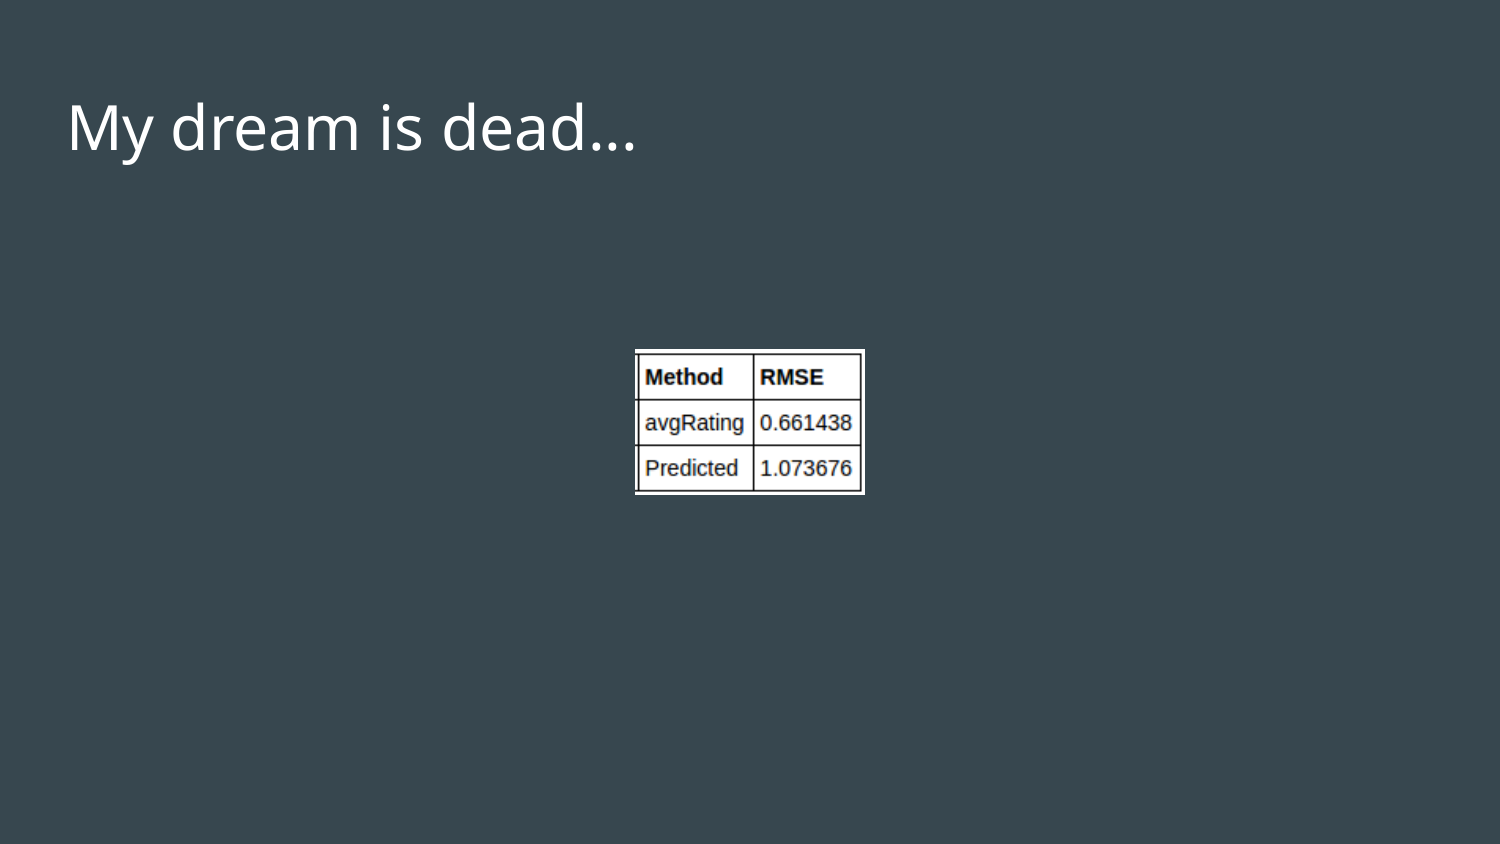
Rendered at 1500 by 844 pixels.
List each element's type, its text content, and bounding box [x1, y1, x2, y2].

picture [635, 348, 865, 495]
title My dream is dead... [51, 72, 1449, 167]
